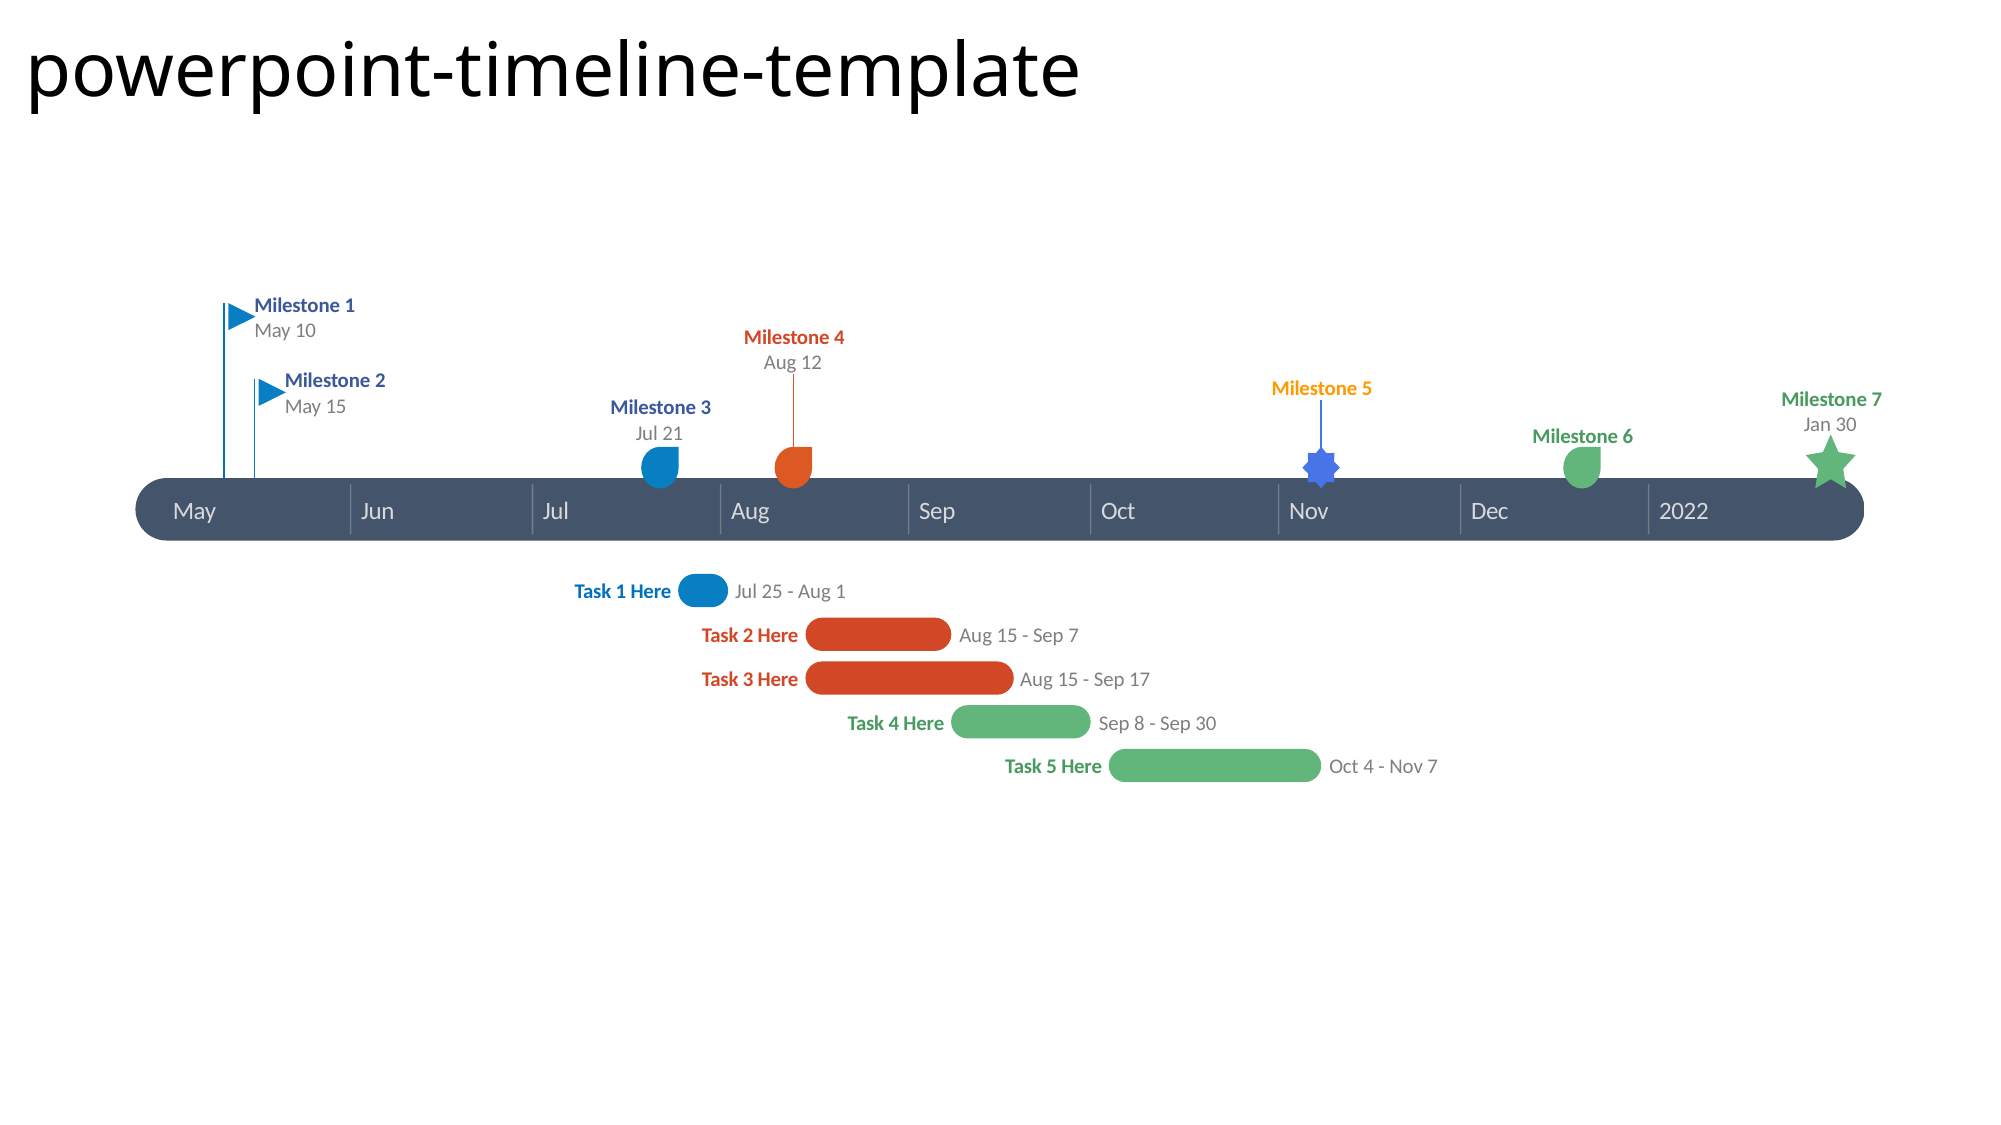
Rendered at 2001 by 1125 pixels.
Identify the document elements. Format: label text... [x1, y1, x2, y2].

text_box Sep 8 - Sep 30 [1098, 709, 1218, 735]
text_box Oct 4 - Nov 7 [1329, 752, 1440, 779]
text_box Aug 15 - Sep 7 [959, 621, 1081, 647]
text_box Jun [360, 494, 396, 525]
text_box Milestone 2 [284, 366, 389, 393]
text_box [773, 445, 814, 490]
text_box [804, 660, 1015, 696]
text_box Aug 12 [764, 348, 825, 375]
text_box Jul [542, 494, 569, 525]
text_box [257, 377, 284, 408]
text_box Milestone 3 [608, 394, 713, 420]
text_box [1803, 436, 1858, 491]
text_box Sep [919, 494, 957, 525]
text_box Task 5 Here [1001, 752, 1102, 779]
text_box Milestone 1 [254, 291, 359, 317]
text_box Oct [1101, 494, 1136, 525]
text_box [1107, 747, 1323, 784]
text_box May [172, 494, 218, 525]
text_box Jul 25 - Aug 1 [735, 577, 848, 604]
text_box Nov [1289, 494, 1330, 525]
text_box Milestone 4 [742, 323, 847, 349]
text_box Task 3 Here [698, 665, 799, 691]
text_box [227, 301, 254, 332]
text_box Task 1 Here [571, 577, 672, 604]
text_box May 10 [254, 316, 319, 342]
text_box Milestone 6 [1530, 422, 1636, 448]
text_box May 15 [284, 392, 350, 418]
text_box powerpoint-timeline-template [10, 14, 1224, 119]
text_box Aug [730, 494, 771, 525]
text_box [677, 572, 730, 609]
text_box Aug 15 - Sep 17 [1020, 665, 1152, 691]
text_box Dec [1471, 494, 1510, 525]
text_box 2022 [1659, 494, 1711, 525]
text_box Jul 21 [635, 419, 686, 445]
text_box [1562, 448, 1602, 490]
text_box [950, 704, 1092, 740]
text_box Task 4 Here [844, 709, 945, 735]
text_box Jan 30 [1804, 410, 1859, 436]
text_box [640, 445, 680, 490]
text_box [804, 616, 953, 652]
text_box [134, 477, 1866, 542]
text_box Milestone 5 [1270, 374, 1375, 400]
text_box [1300, 445, 1342, 491]
text_box Milestone 7 [1779, 385, 1884, 411]
text_box Task 2 Here [698, 621, 799, 647]
